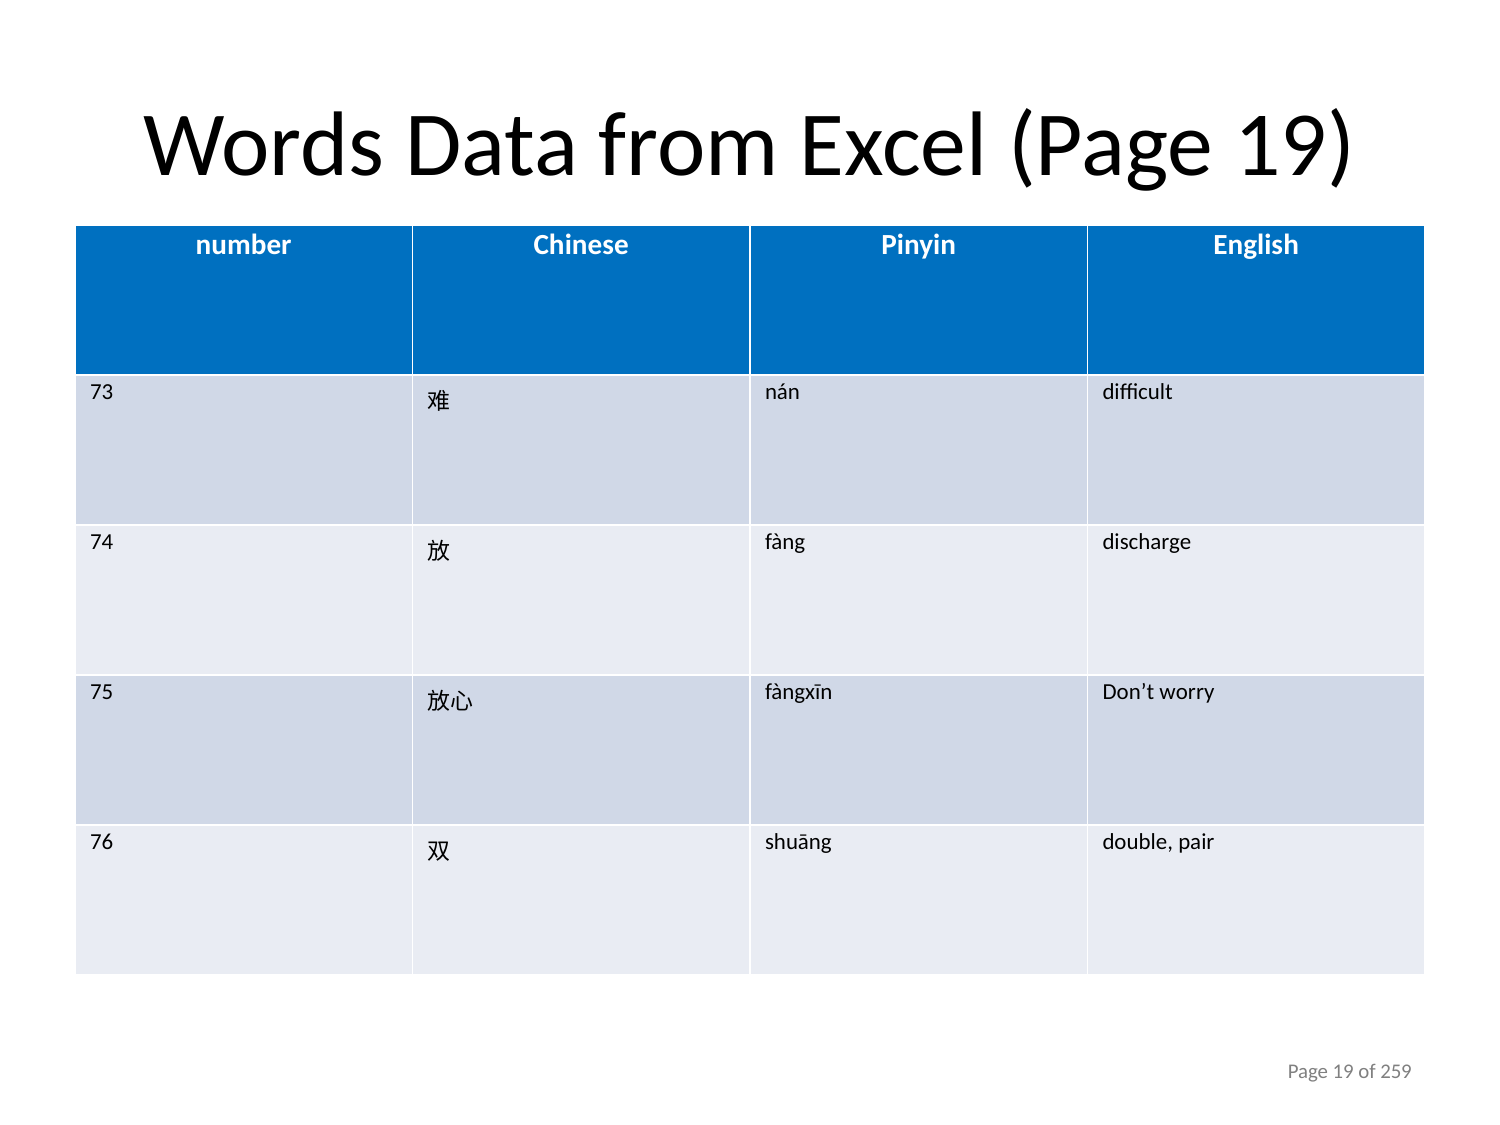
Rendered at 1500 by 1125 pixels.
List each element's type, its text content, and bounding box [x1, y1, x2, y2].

table_header Chinese [413, 226, 749, 374]
table_cell fàngxīn [751, 676, 1087, 824]
table_cell 难 [413, 376, 749, 524]
title Words Data from Excel (Page 19) [75, 45, 1425, 224]
table_cell 放心 [413, 676, 749, 824]
table_cell 74 [76, 526, 412, 674]
table_cell 放 [413, 526, 749, 674]
table_cell double, pair [1088, 826, 1424, 974]
table_cell 76 [76, 826, 412, 974]
table_cell nán [751, 376, 1087, 524]
table_header Pinyin [751, 226, 1087, 374]
table_cell shuāng [751, 826, 1087, 974]
table_cell 75 [76, 676, 412, 824]
table_cell Don’t worry [1088, 676, 1424, 824]
table_header English [1088, 226, 1424, 374]
table_cell fàng [751, 526, 1087, 674]
table_cell 双 [413, 826, 749, 974]
table_cell 73 [76, 376, 412, 524]
table_header number [76, 226, 412, 374]
table_cell difficult [1088, 376, 1424, 524]
text_box Page 19 of 259 [1273, 1050, 1427, 1090]
table_cell discharge [1088, 526, 1424, 674]
